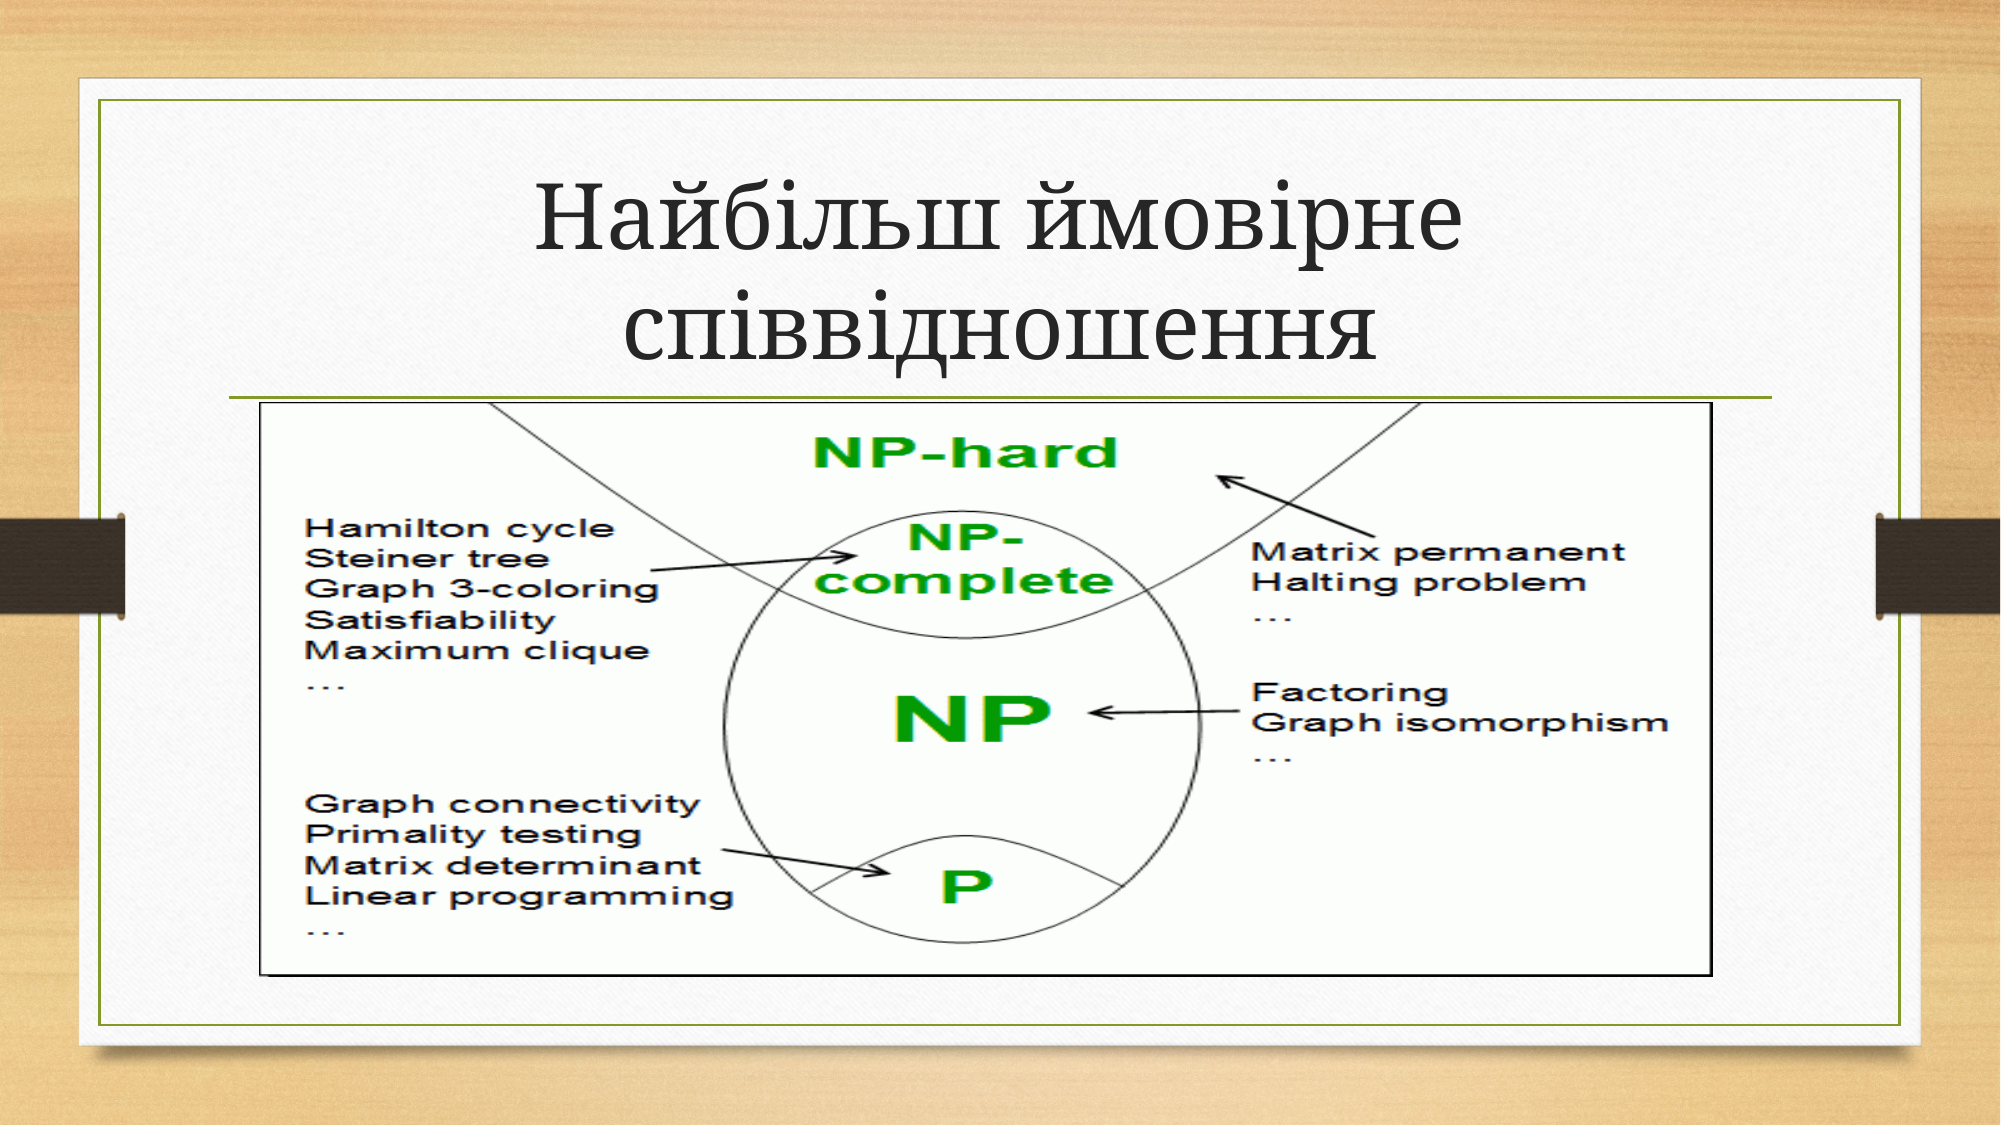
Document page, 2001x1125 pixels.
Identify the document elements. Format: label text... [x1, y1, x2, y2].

picture [0, 0, 2001, 1125]
title Найбільш ймовірне співвідношення [212, 161, 1788, 375]
